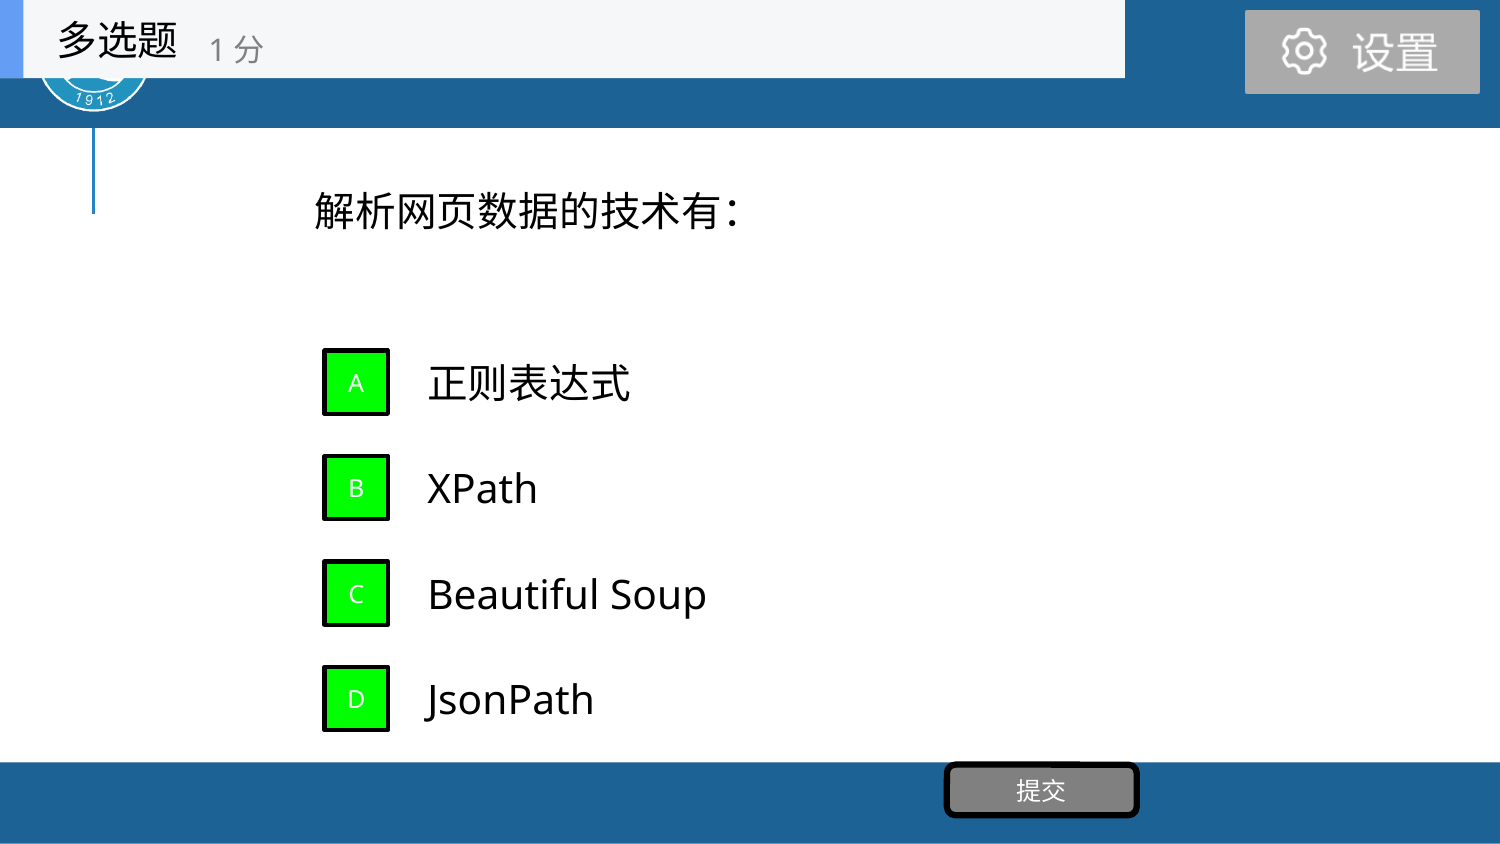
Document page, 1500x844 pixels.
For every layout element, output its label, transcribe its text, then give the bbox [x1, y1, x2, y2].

text_box C [323, 560, 389, 626]
text_box D [323, 666, 389, 731]
text_box B [323, 455, 389, 521]
text_box XPath [412, 448, 1200, 528]
text_box JsonPath [412, 659, 1200, 739]
text_box 解析网页数据的技术有： [299, 78, 1200, 342]
text_box 提交 [945, 763, 1139, 817]
picture [1245, 10, 1480, 94]
text_box Beautiful Soup [412, 553, 1200, 633]
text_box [0, 0, 1126, 81]
text_box A [323, 349, 389, 415]
text_box 正则表达式 [412, 342, 1200, 422]
